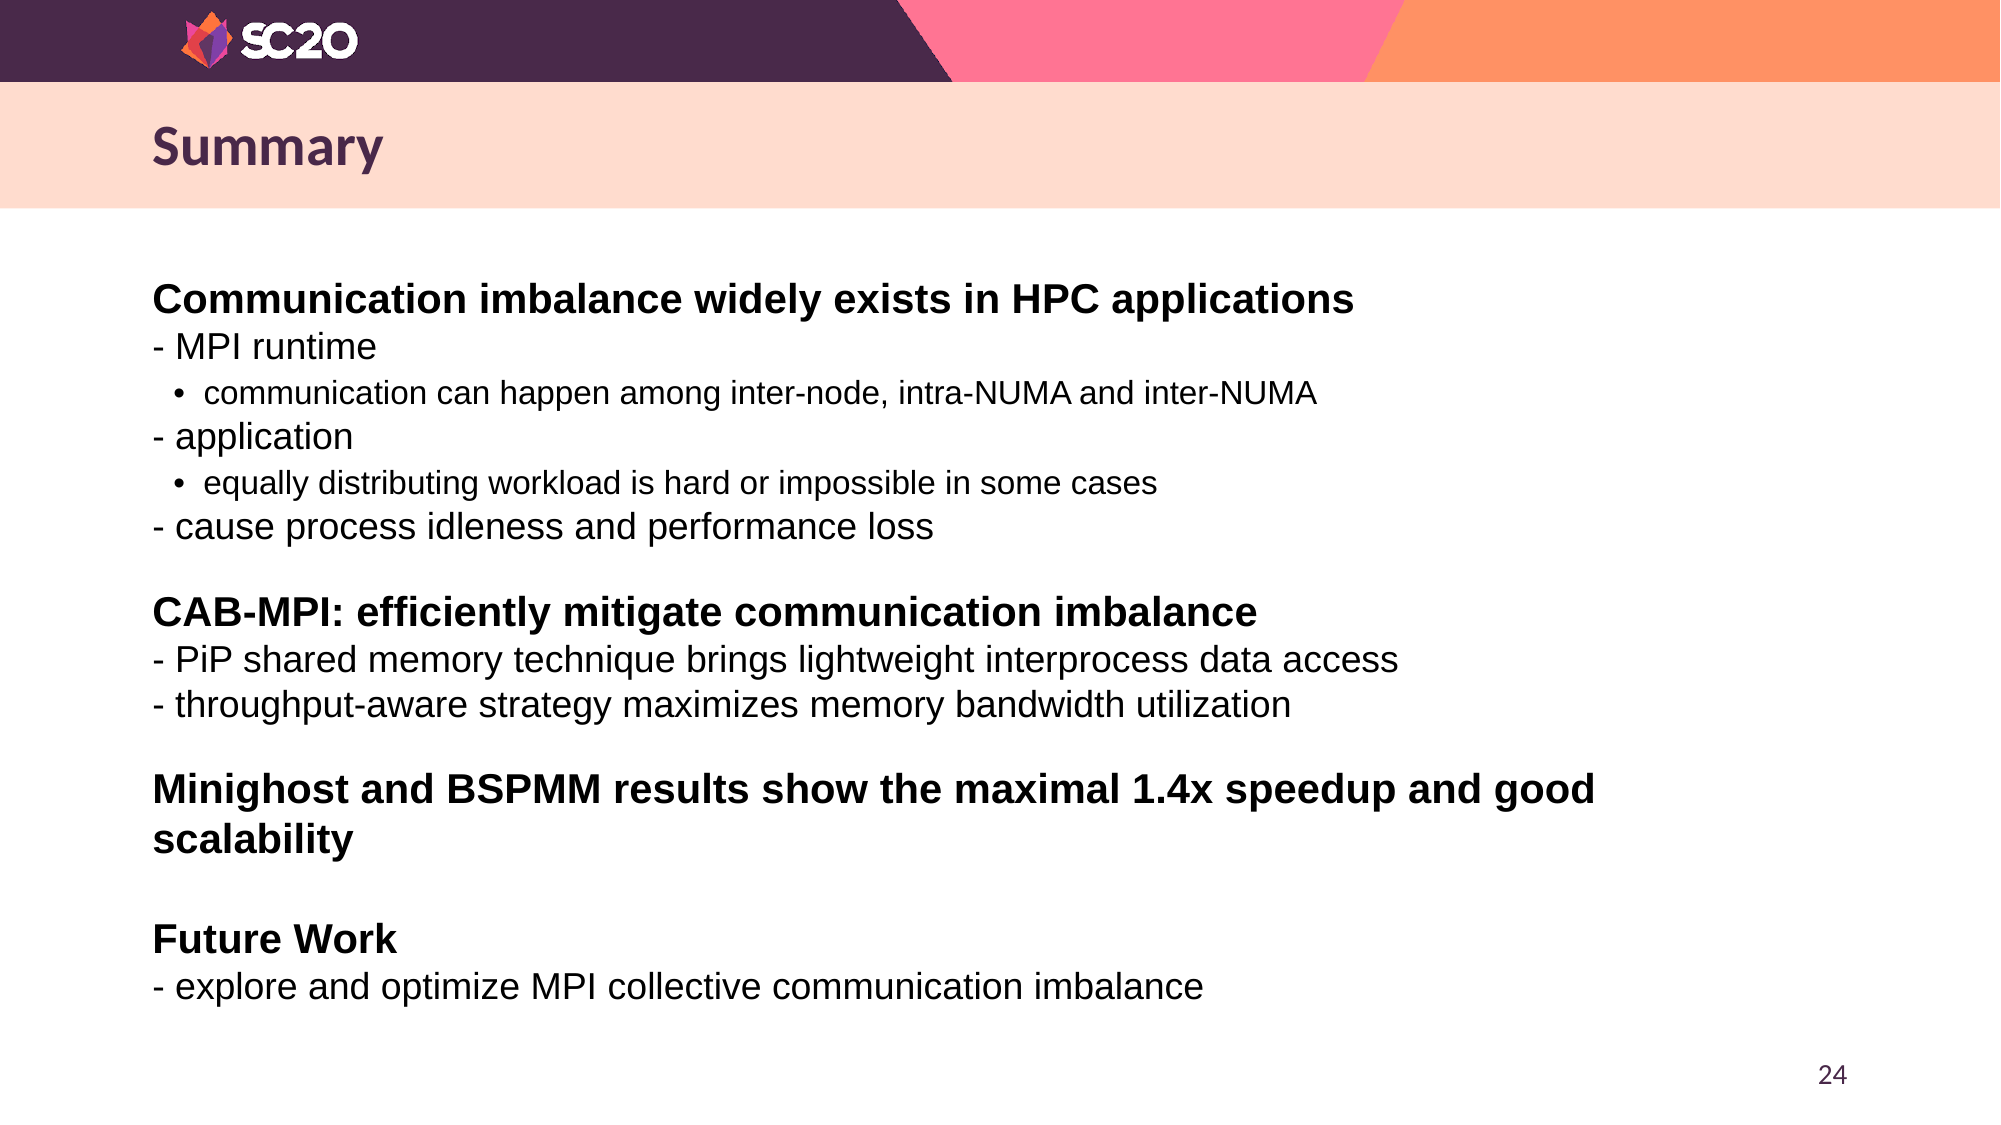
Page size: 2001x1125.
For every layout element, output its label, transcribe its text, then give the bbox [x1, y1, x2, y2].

text_box Communication imbalance widely exists in HPC applications - MPI runtime • communication can happen among inter-node, intra-NUMA and inter-NUMA - application • equally distributing workload is hard or impossible in some cases - cause process idleness and performance loss CAB-MPI: efficiently mitigate communication imbalance - PiP shared memory technique brings lightweight interprocess data access - throughput-aware strategy maximizes memory bandwidth utilization Minighost and BSPMM results show the maximal 1.4x speedup and good scalability Future Work - explore and optimize MPI collective communication imbalance [137, 264, 1719, 1015]
title Summary [137, 107, 1863, 186]
picture [0, 0, 2000, 82]
slide_number 24 [1412, 1042, 1863, 1103]
